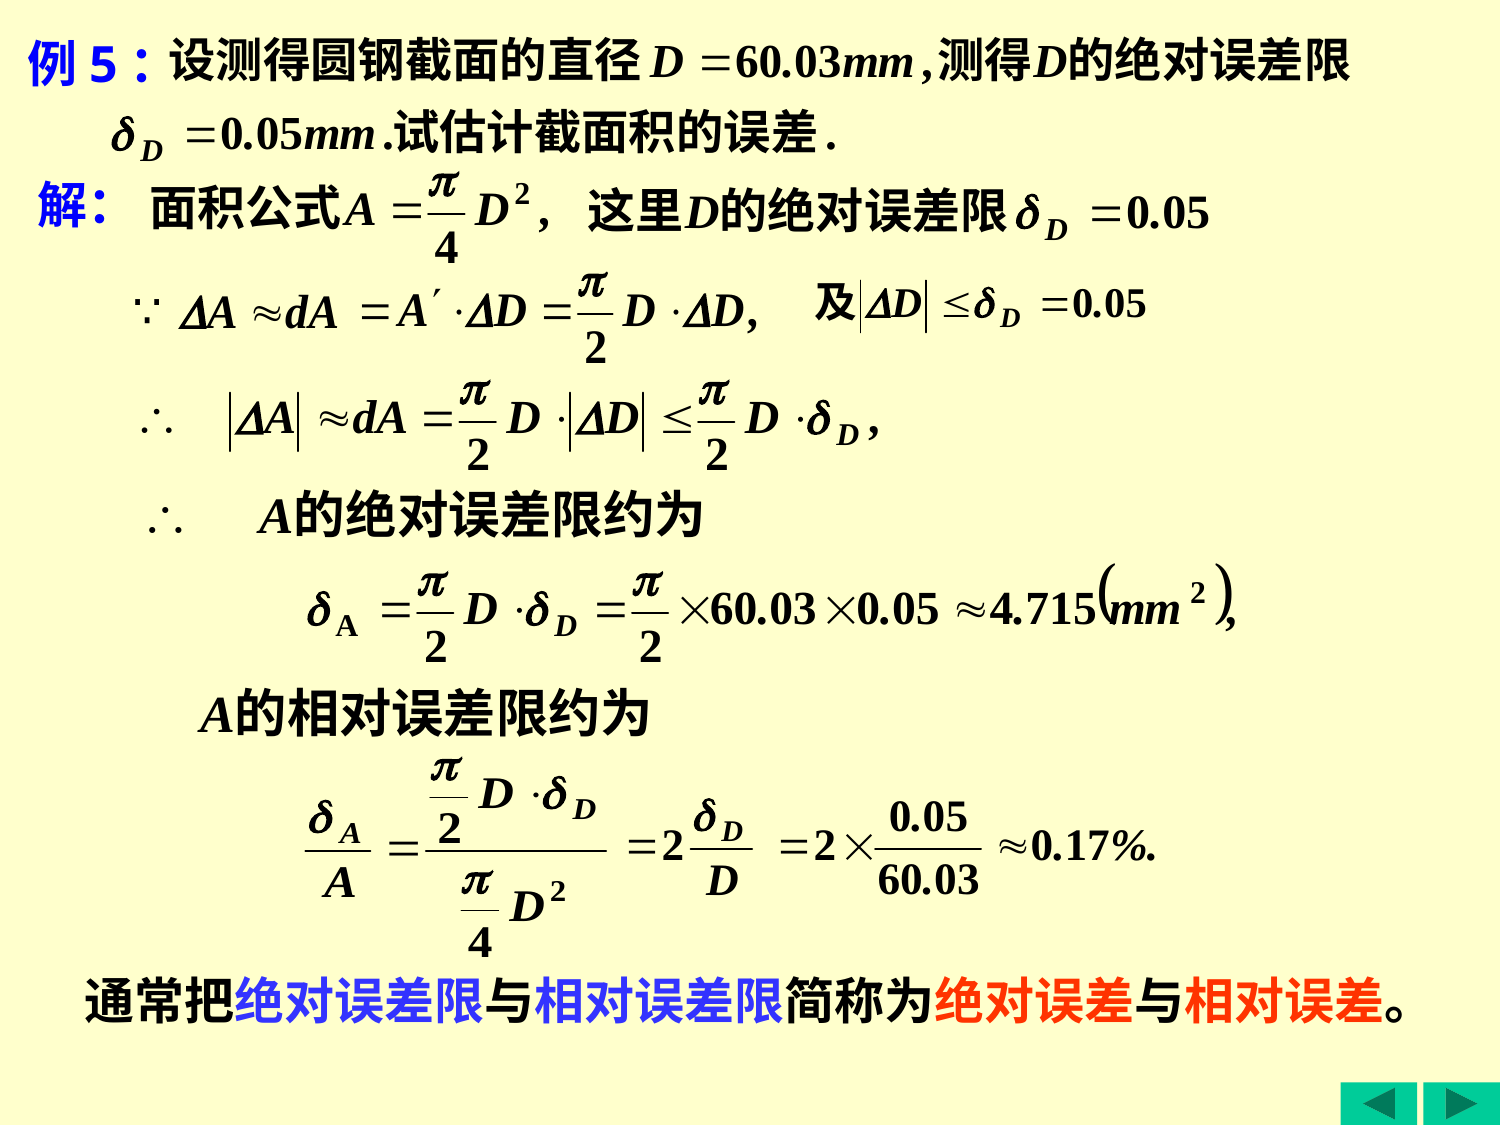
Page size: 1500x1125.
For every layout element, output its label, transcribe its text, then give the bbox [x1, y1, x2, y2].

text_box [350, 249, 765, 375]
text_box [581, 180, 1219, 248]
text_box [769, 788, 1163, 905]
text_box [121, 284, 347, 341]
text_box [297, 733, 619, 968]
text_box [617, 784, 762, 905]
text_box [143, 481, 719, 550]
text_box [104, 29, 1364, 172]
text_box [136, 358, 890, 482]
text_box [109, 680, 663, 750]
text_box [299, 549, 585, 673]
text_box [809, 271, 1154, 342]
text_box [143, 149, 556, 274]
text_box 解： [22, 165, 143, 241]
slide_number [1169, 1024, 1483, 1101]
text_box 例5： [12, 24, 195, 100]
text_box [585, 549, 1244, 673]
text_box 通常把绝对误差限与相对误差限简称为绝对误差与相对误差。 [69, 962, 1450, 1038]
